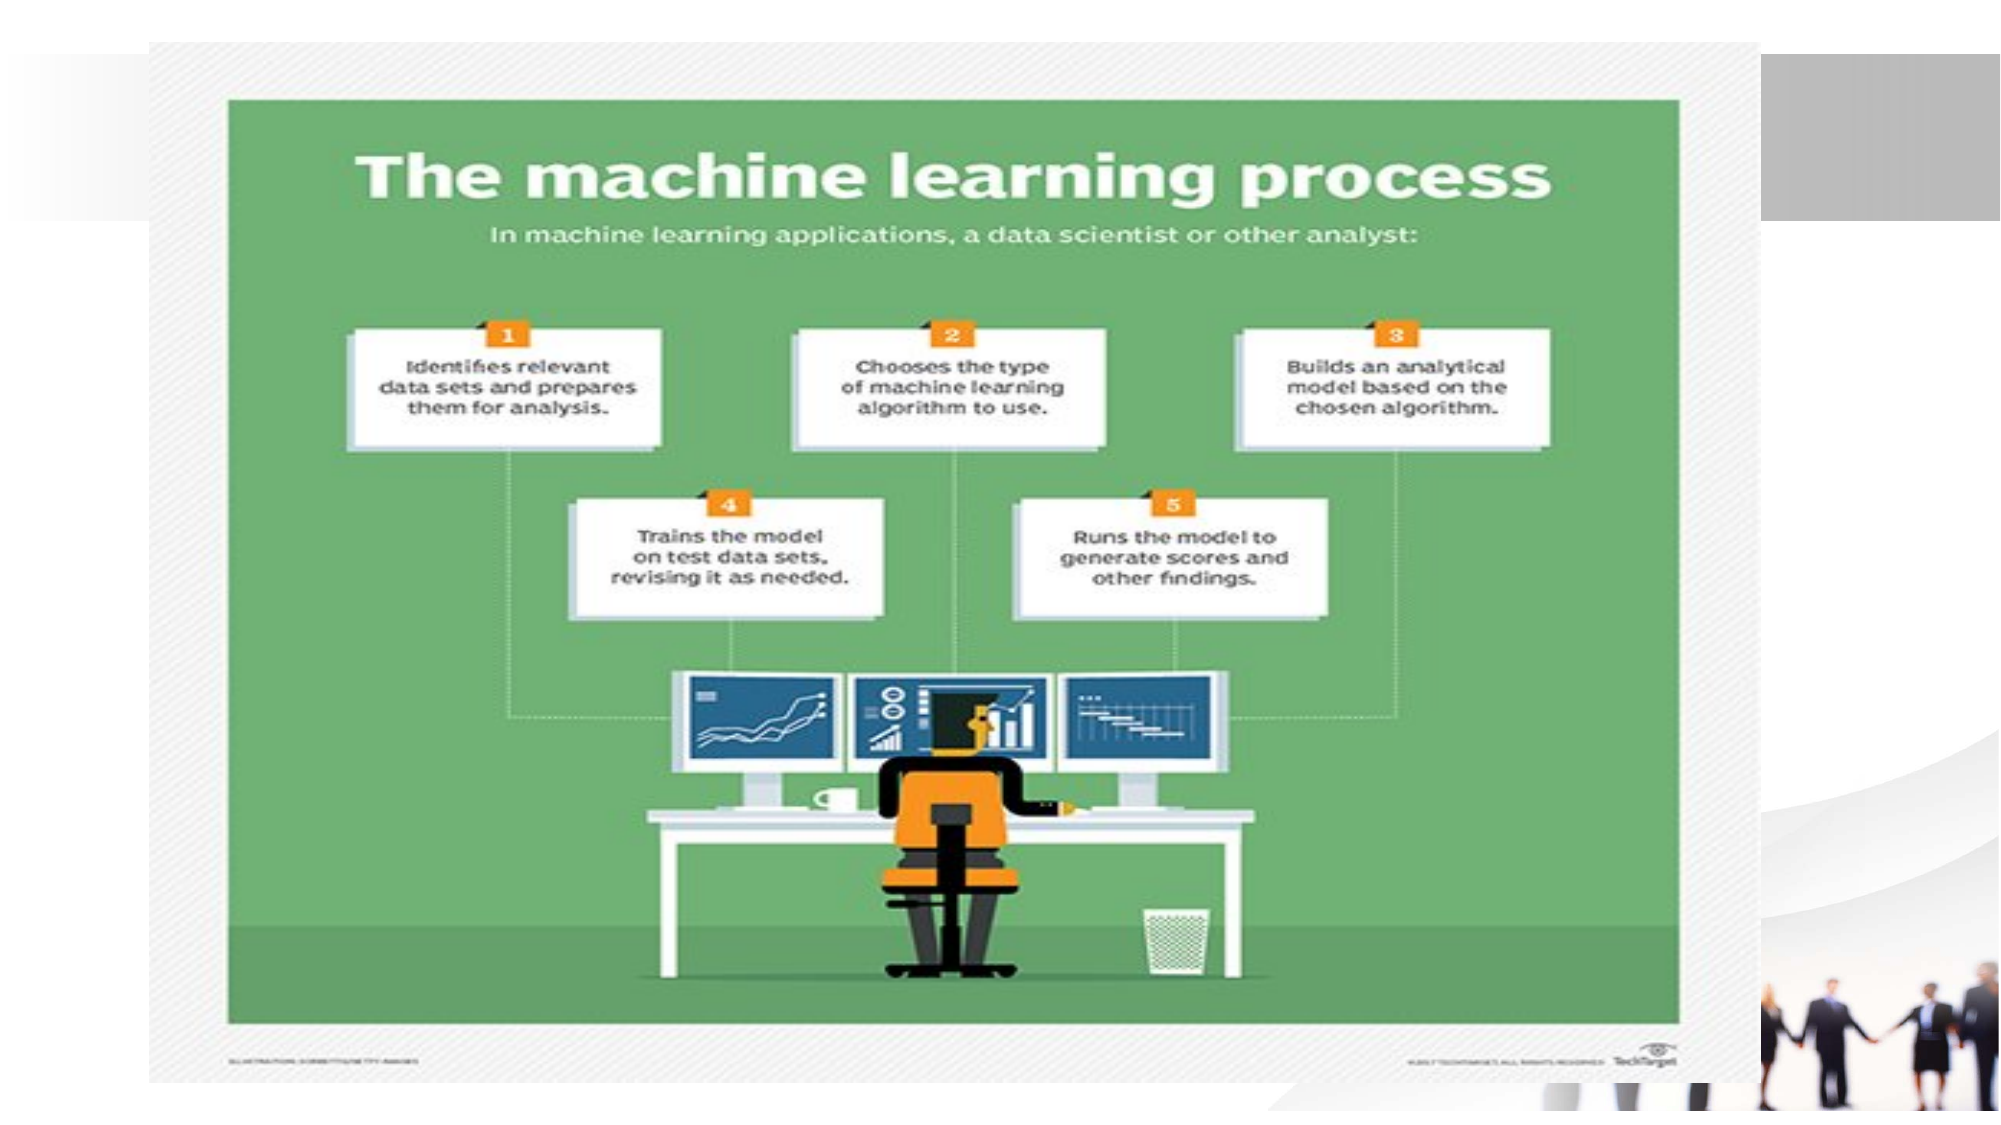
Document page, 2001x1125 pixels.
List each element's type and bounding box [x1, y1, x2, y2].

list [149, 42, 1761, 1083]
picture [1268, 728, 1999, 1111]
slide_number [1433, 1024, 1900, 1103]
